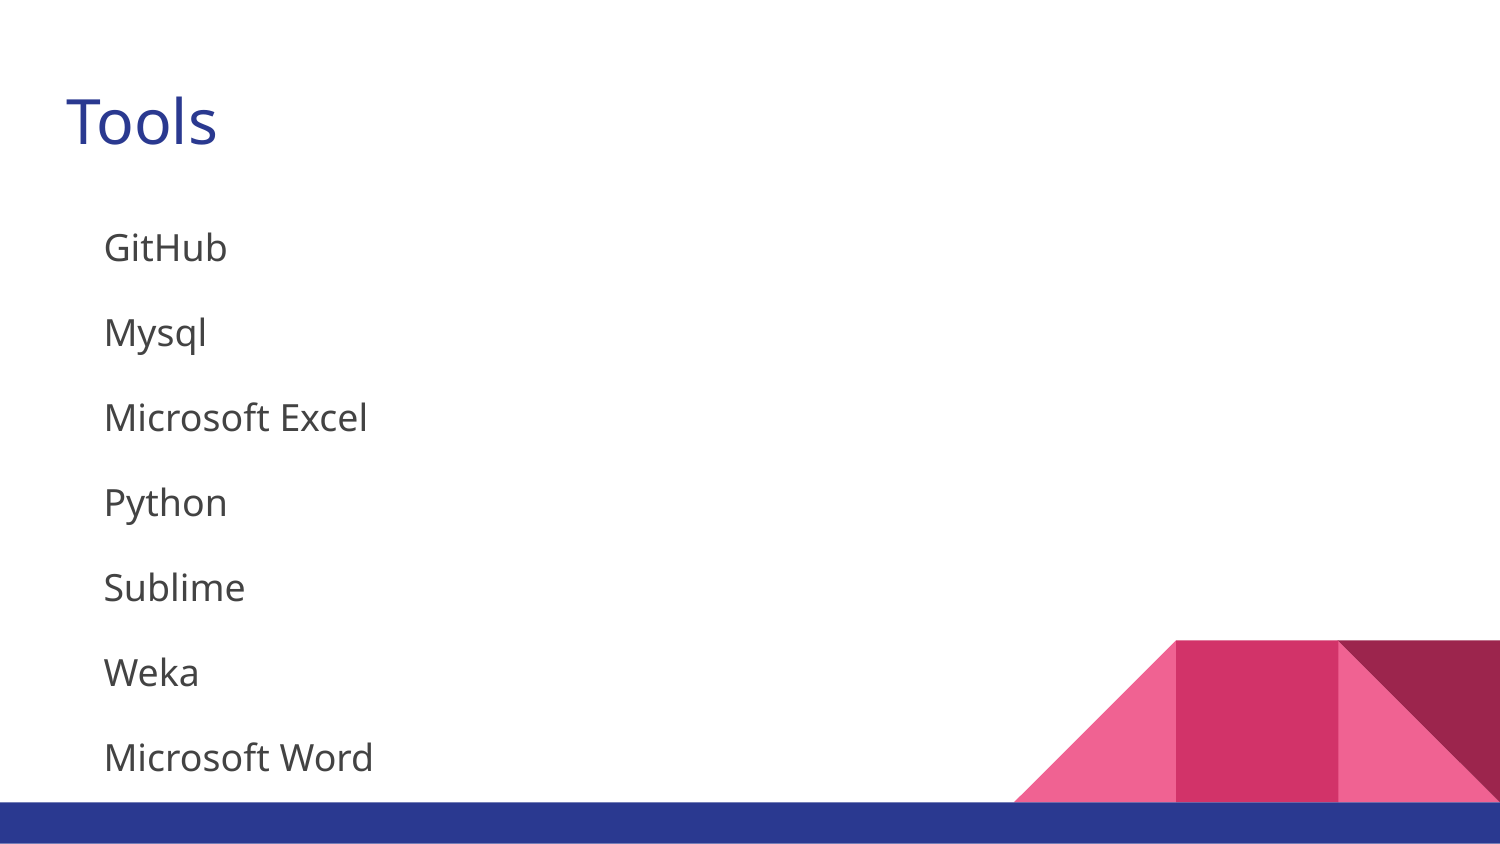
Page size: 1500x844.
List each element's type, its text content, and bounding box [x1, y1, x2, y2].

title Tools [51, 67, 1449, 167]
list GitHub Mysql Microsoft Excel Python Sublime Weka Microsoft Word [51, 201, 1449, 750]
